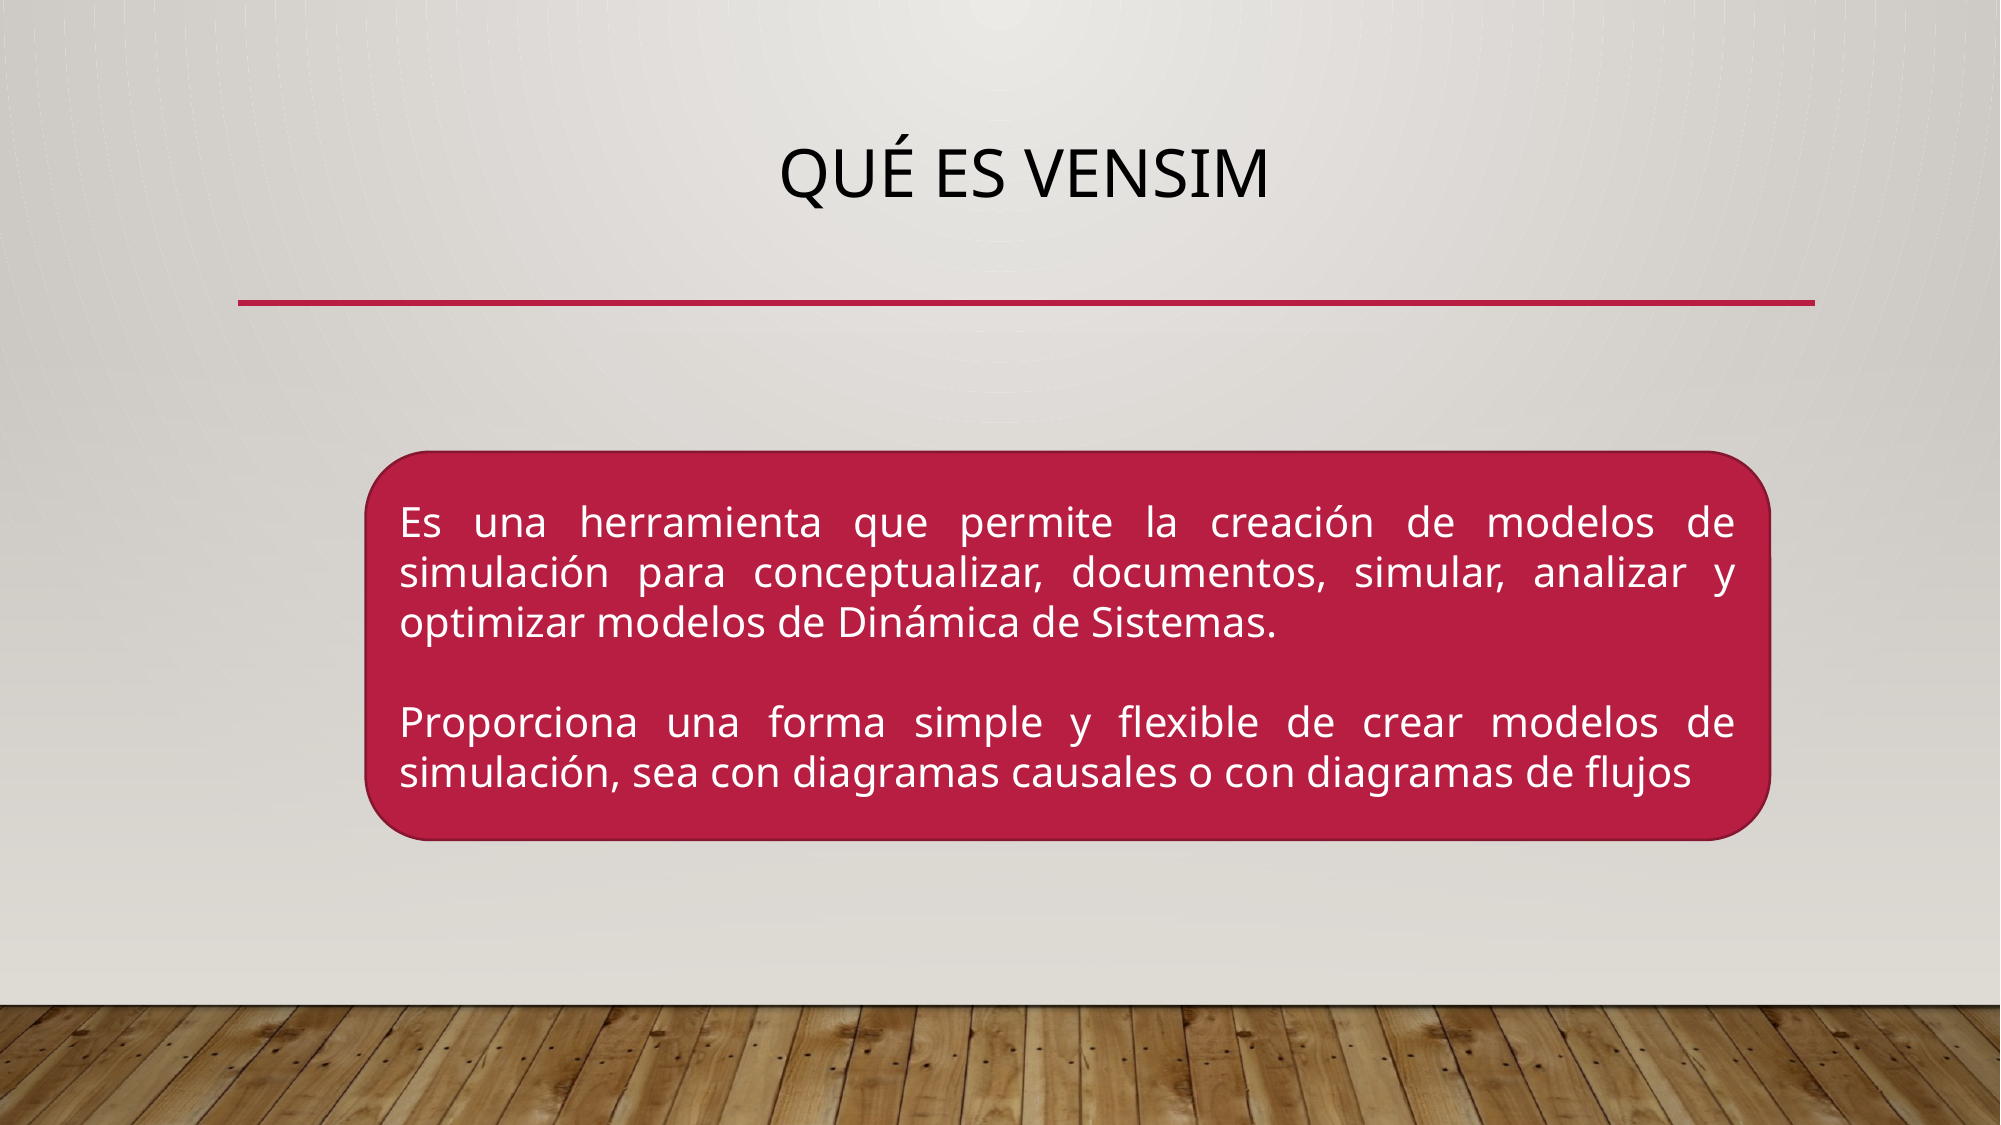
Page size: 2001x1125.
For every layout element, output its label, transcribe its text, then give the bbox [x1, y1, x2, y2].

text_box Es una herramienta que permite la creación de modelos de simulación para conceptualizar, documentos, simular, analizar y optimizar modelos de Dinámica de Sistemas. Proporciona una forma simple y flexible de crear modelos de simulación, sea con diagramas causales o con diagramas de flujos [364, 450, 1772, 842]
picture [0, 1005, 2000, 1125]
title Qué es vensim [238, 131, 1814, 305]
